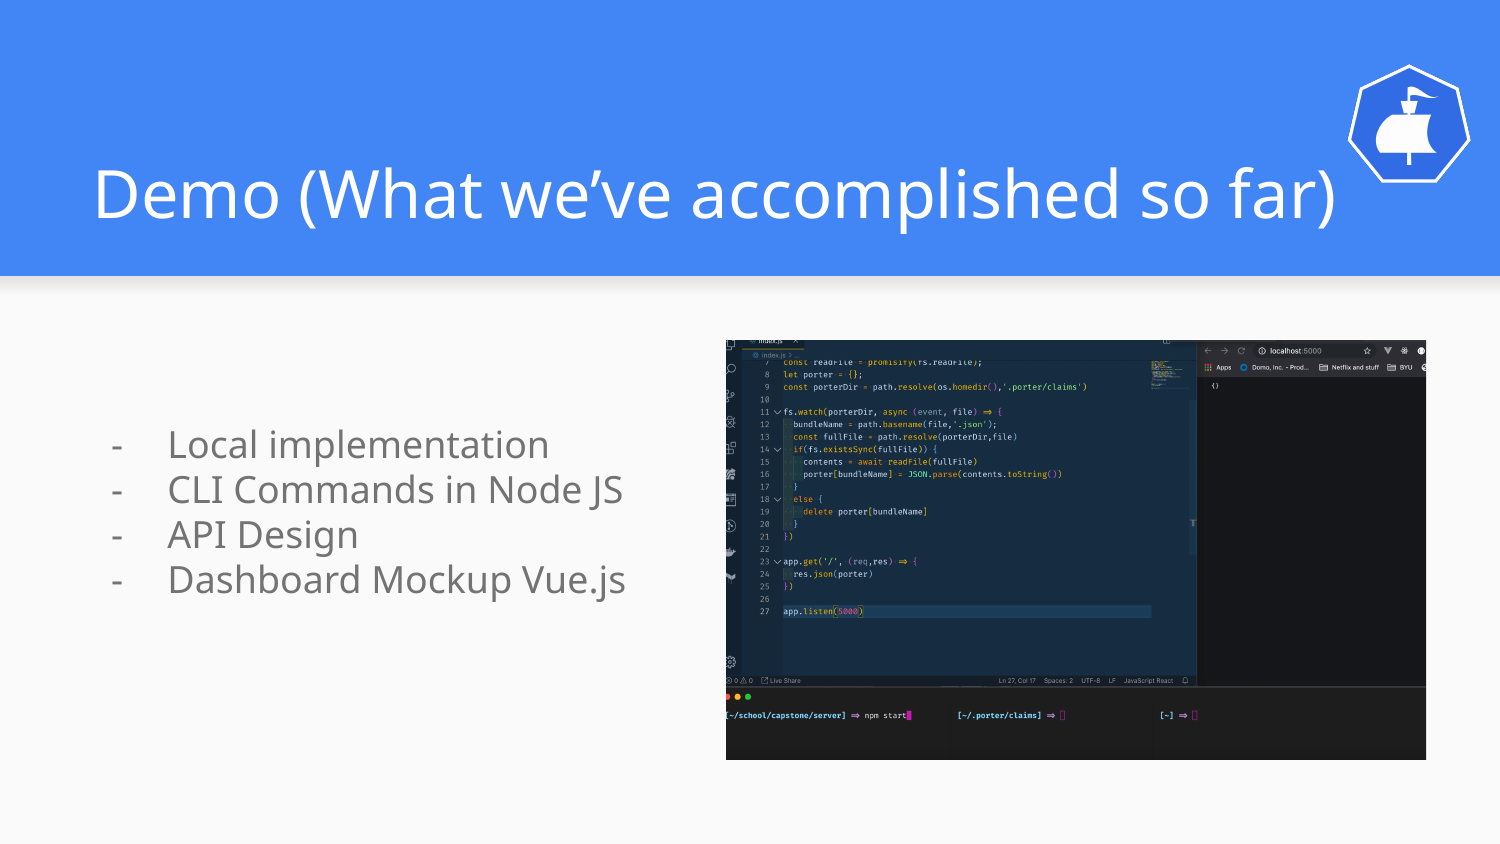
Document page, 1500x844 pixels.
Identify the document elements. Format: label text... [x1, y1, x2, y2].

picture [725, 339, 1427, 760]
picture [1346, 63, 1471, 183]
list Local implementation CLI Commands in Node JS API Design Dashboard Mockup Vue.js [77, 314, 676, 760]
title Demo (What we’ve accomplished so far) [77, 121, 1427, 248]
